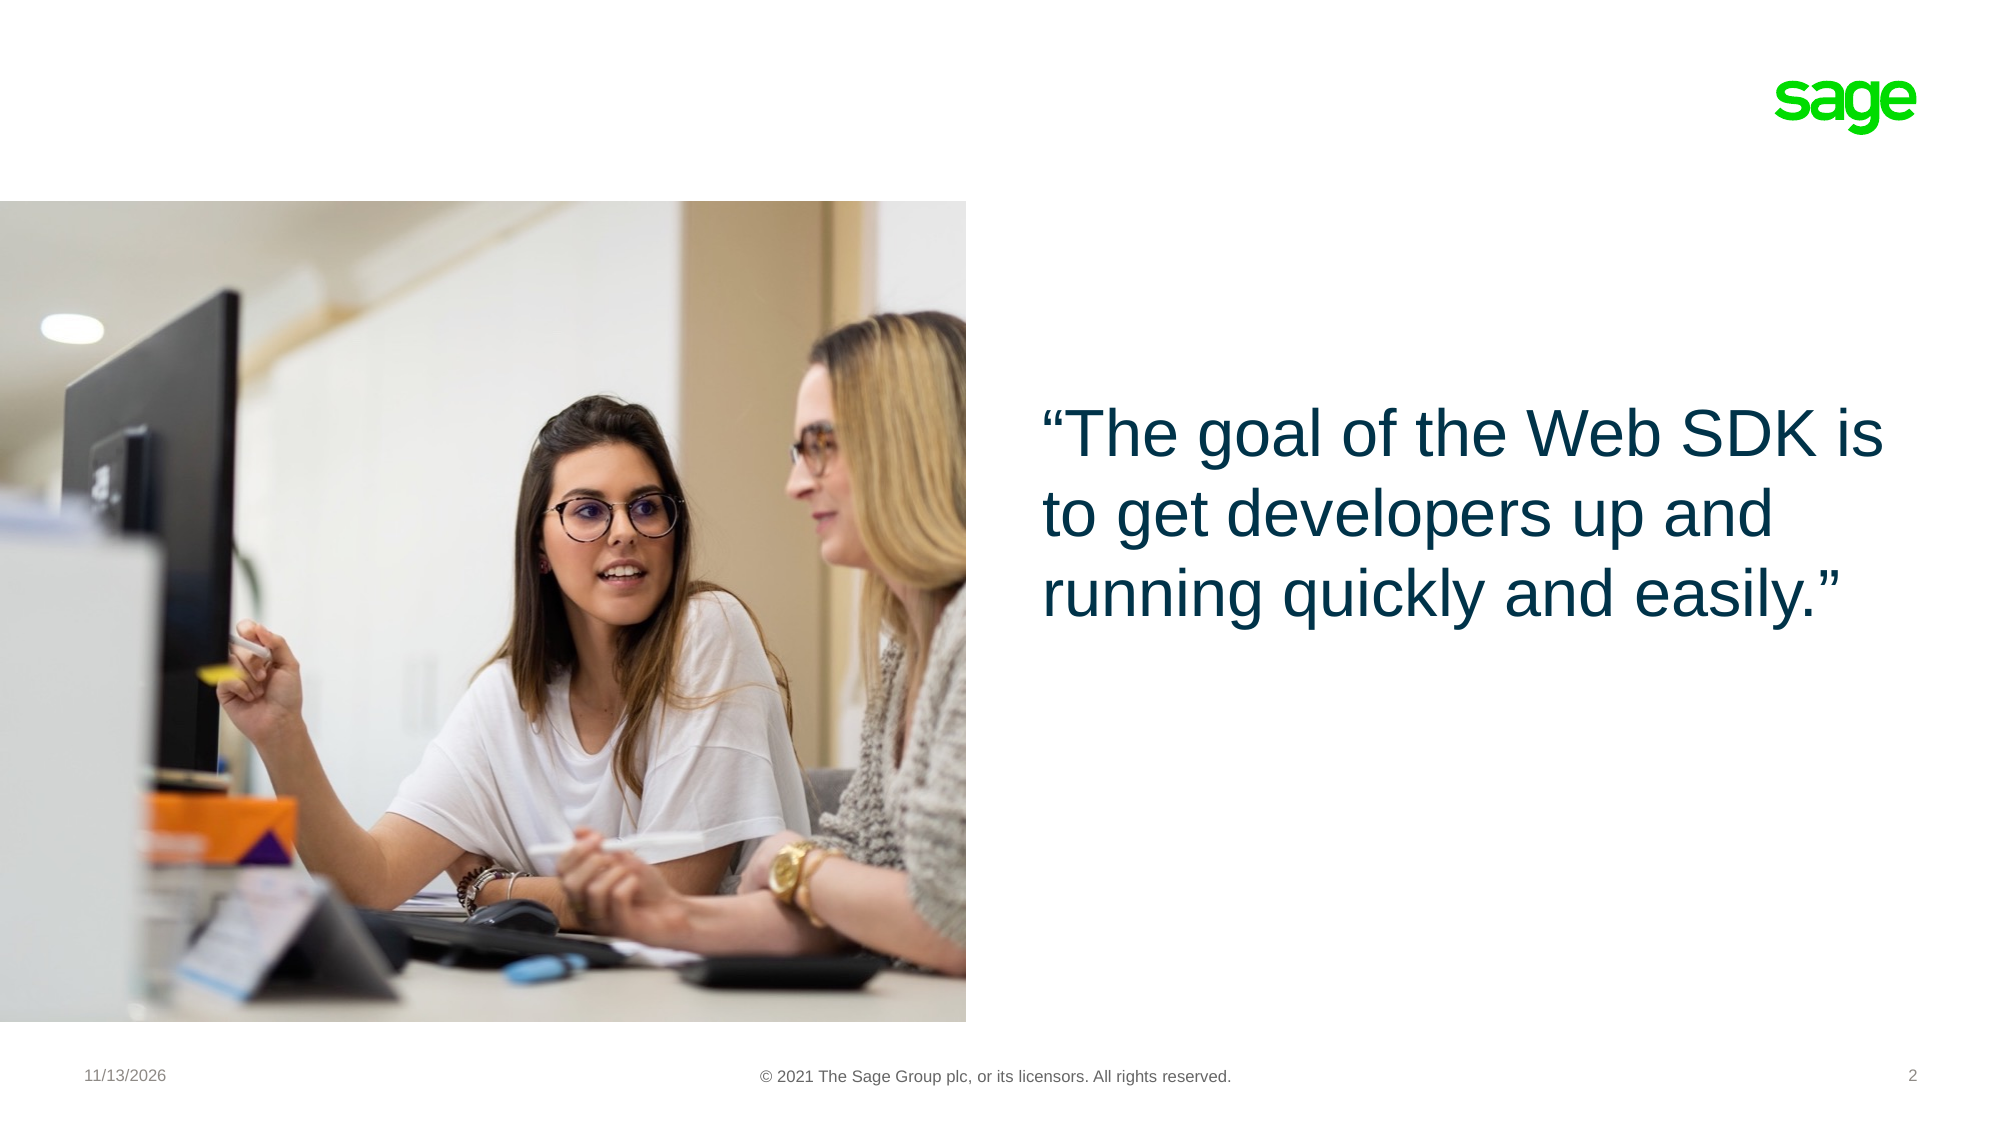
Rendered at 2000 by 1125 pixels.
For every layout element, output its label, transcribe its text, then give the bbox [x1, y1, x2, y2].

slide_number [69, 1045, 519, 1105]
slide_number 2 [1482, 1045, 1933, 1105]
picture [0, 200, 966, 1022]
list “The goal of the Web SDK is to get developers up and running quickly and easily.” [1042, 381, 1924, 744]
